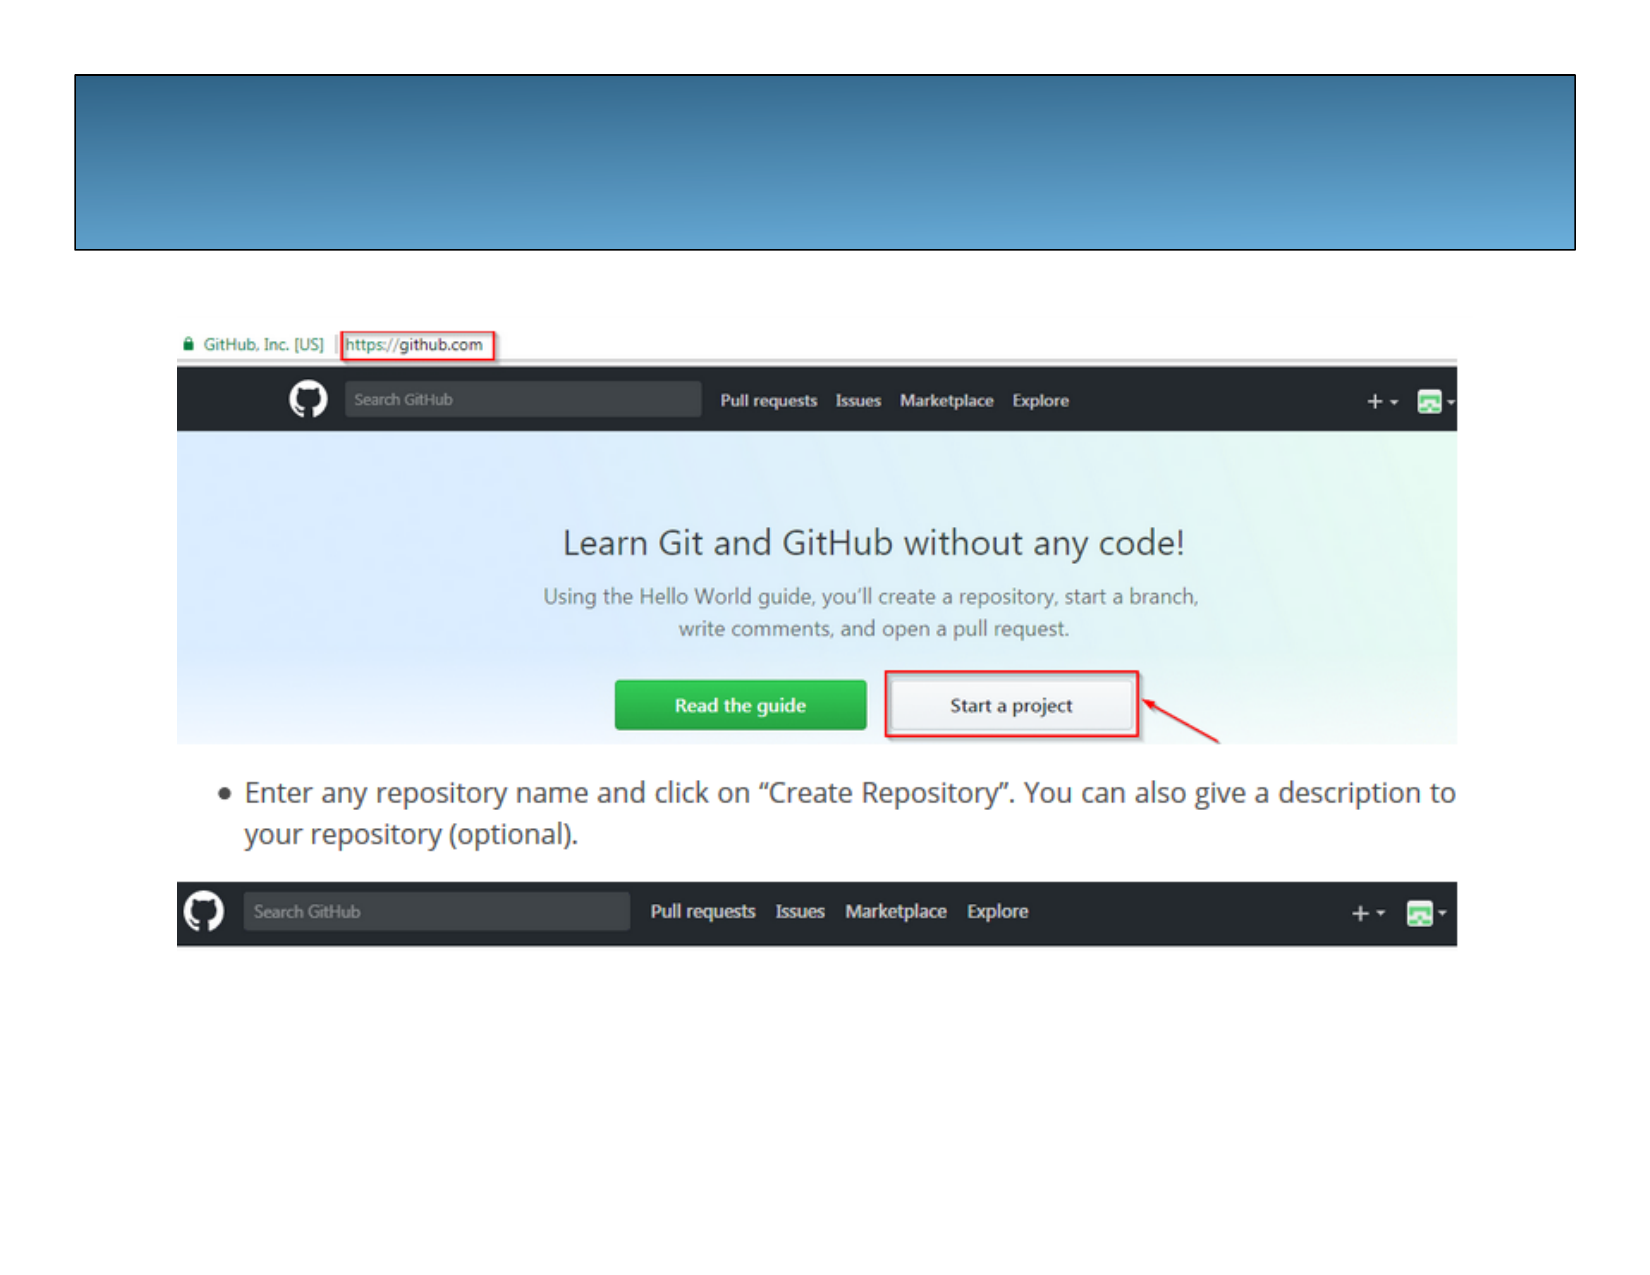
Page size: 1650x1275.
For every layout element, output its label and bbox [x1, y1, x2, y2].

picture [176, 316, 1474, 959]
picture [76, 76, 1574, 249]
